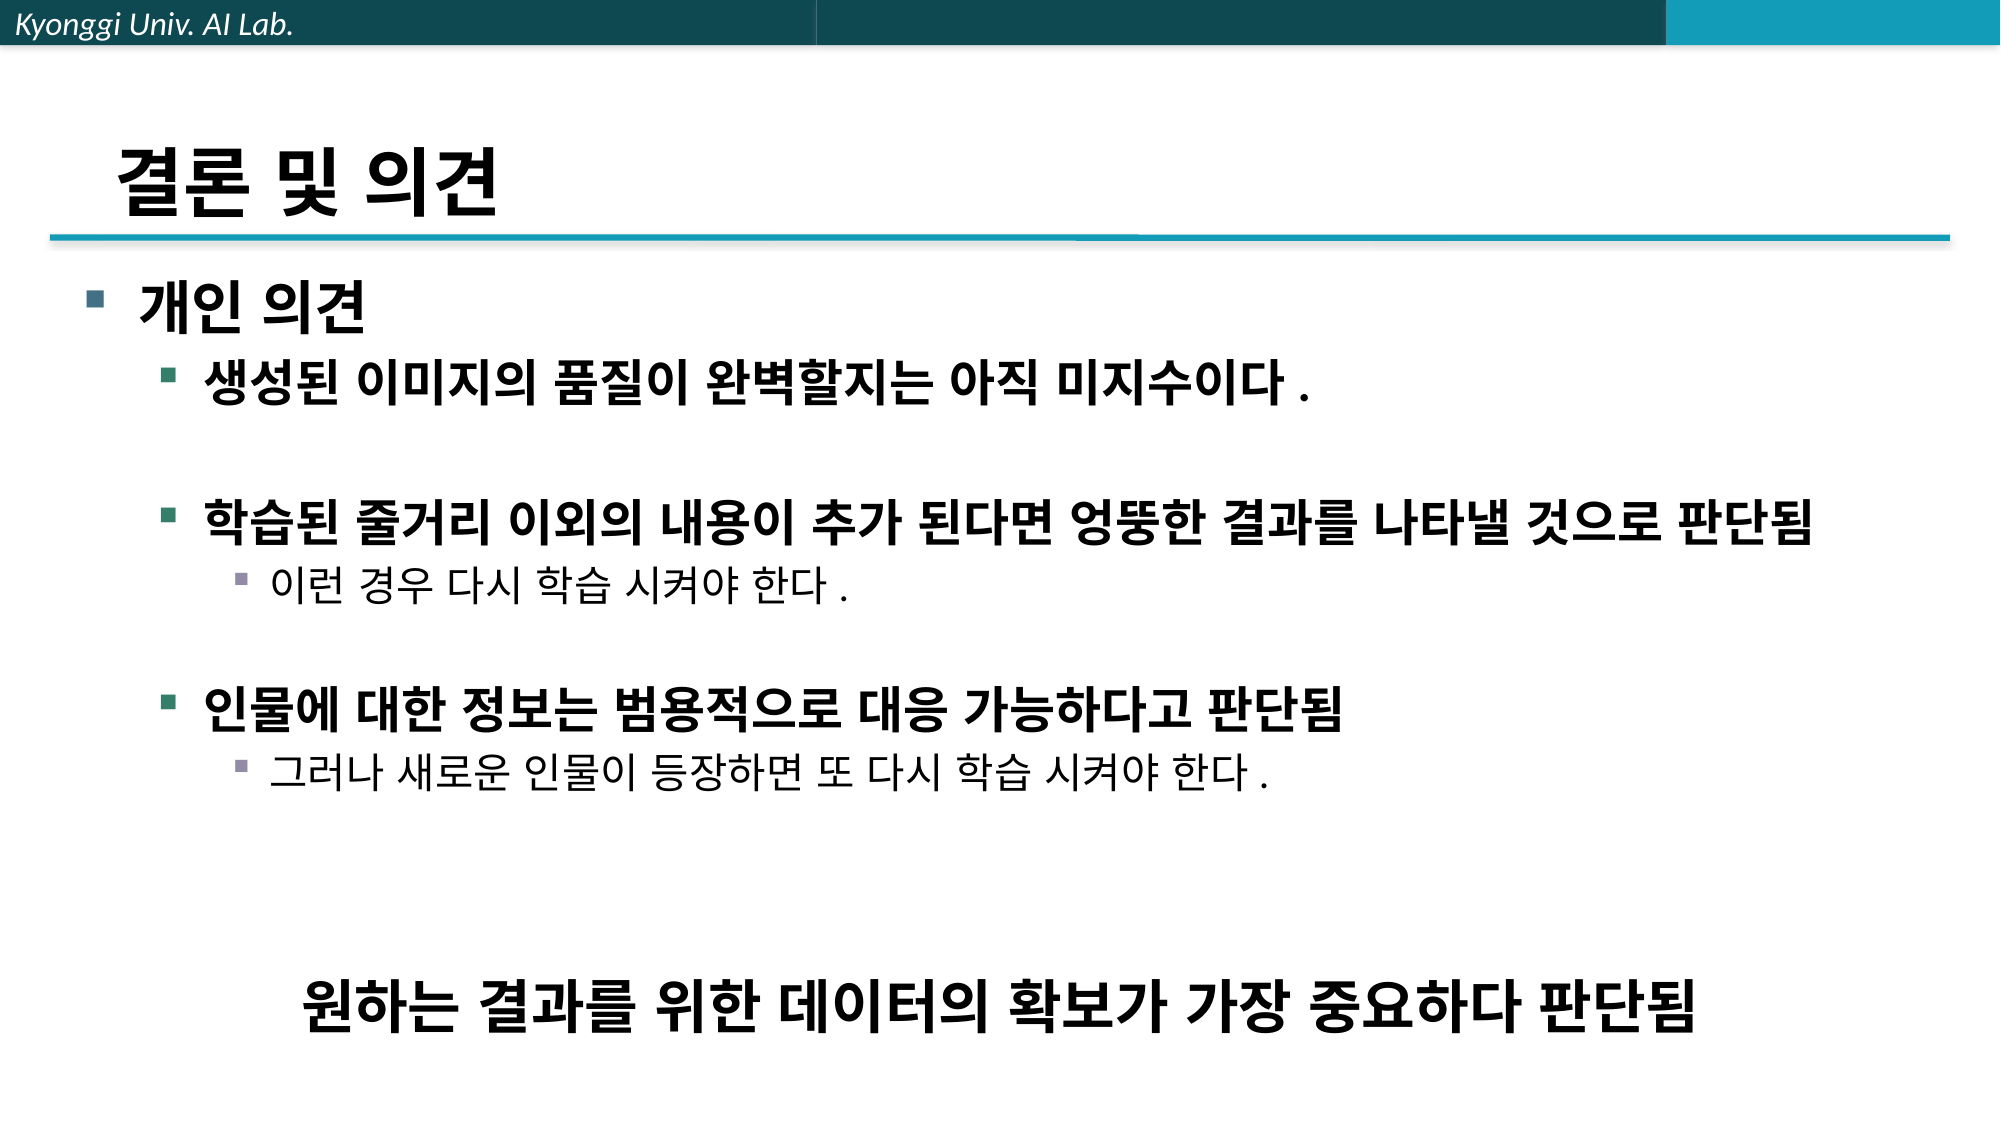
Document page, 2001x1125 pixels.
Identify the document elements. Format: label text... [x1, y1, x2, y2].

text_box 원하는 결과를 위한 데이터의 확보가 가장 중요하다 판단됨 [238, 962, 1762, 1048]
text_box 개인 의견 생성된 이미지의 품질이 완벽할지는 아직 미지수이다. 학습된 줄거리 이외의 내용이 추가 된다면 엉뚱한 결과를 나타낼 것으로 판단됨 이런 경우 다시 학습 시켜야 한다. 인물에 대한 정보는 범용적으로 대응 가능하다고 판단됨 그러나 새로운 인물이 등장하면 또 다시 학습 시켜야 한다. [66, 263, 1969, 1092]
title 결론 및 의견 [99, 45, 1900, 233]
